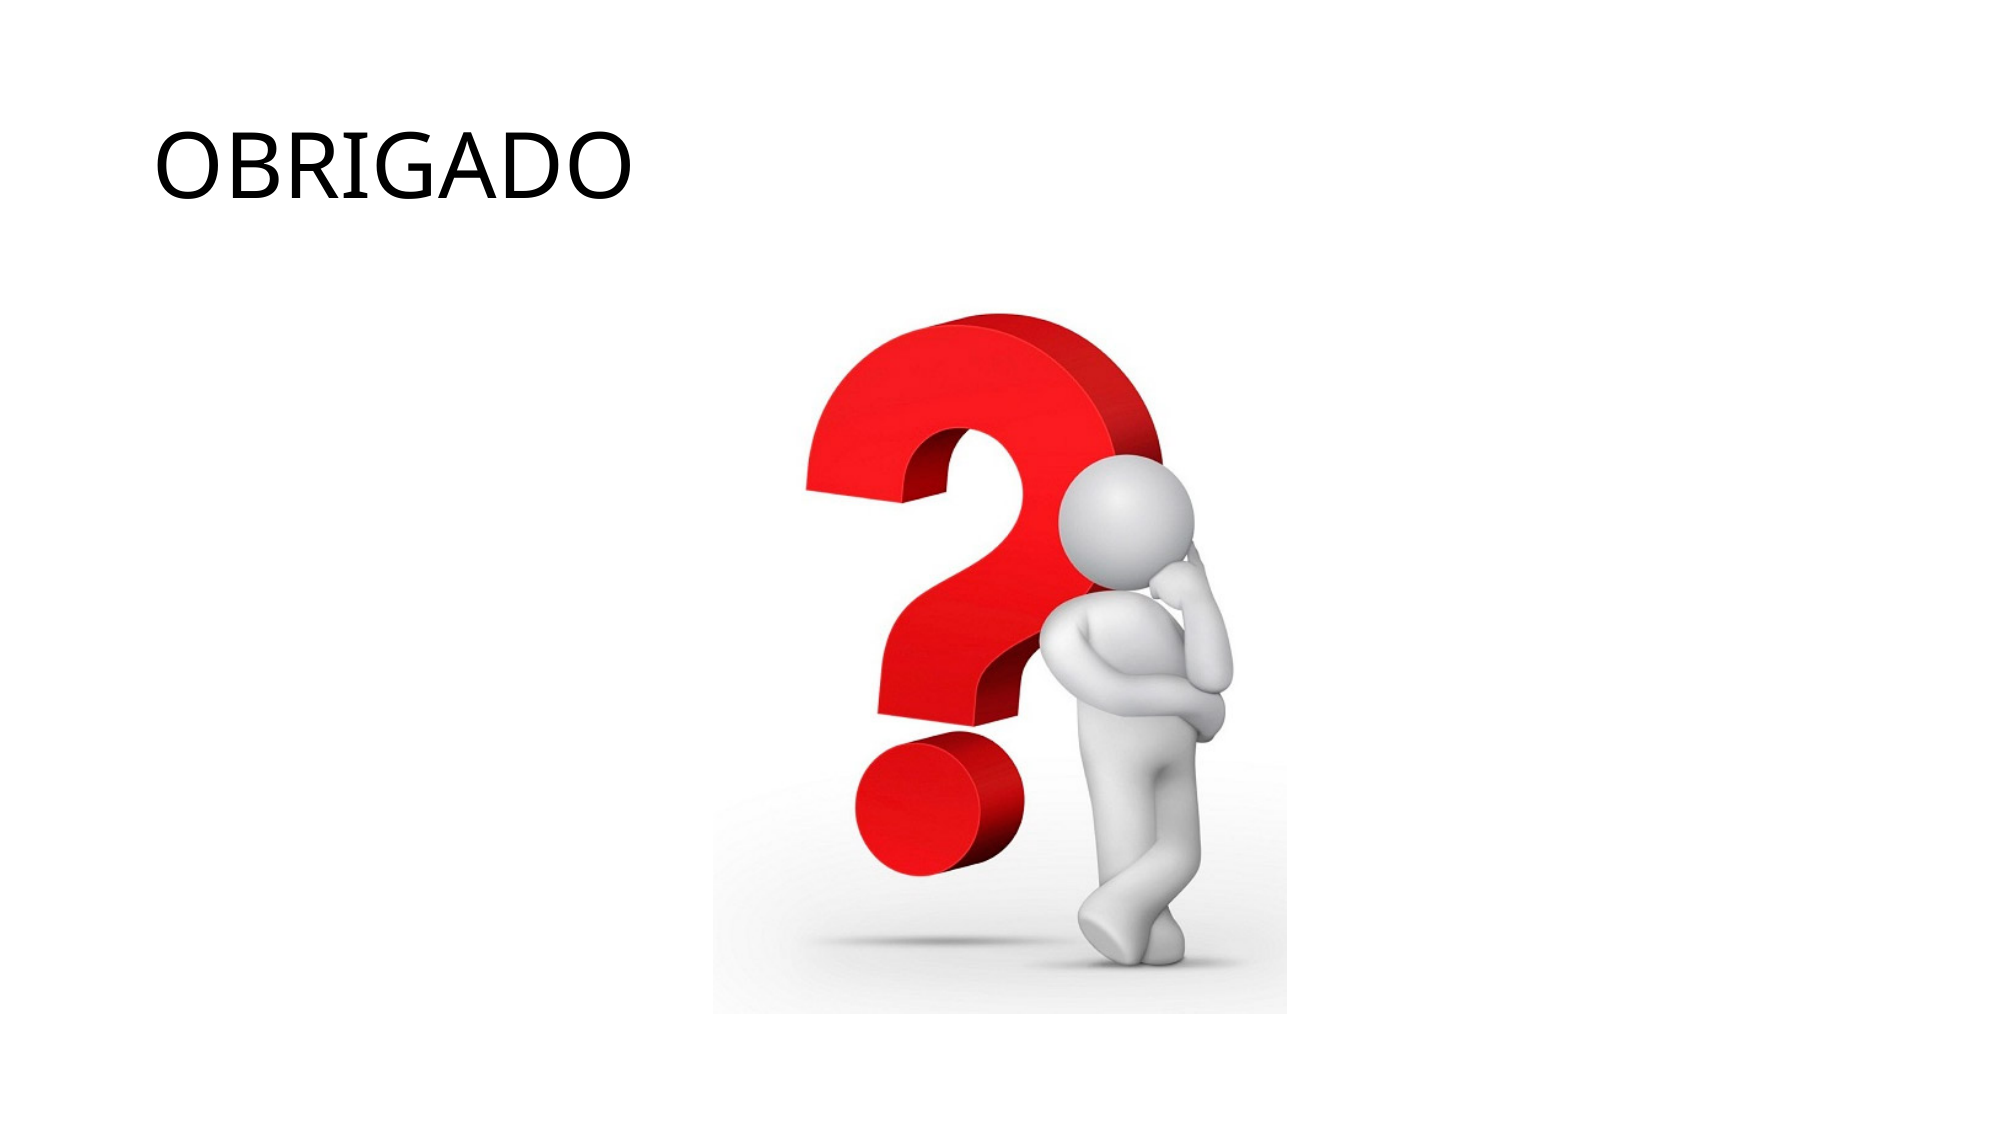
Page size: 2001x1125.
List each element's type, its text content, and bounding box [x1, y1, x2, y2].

title OBRIGADO [137, 59, 1863, 278]
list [713, 299, 1287, 1014]
